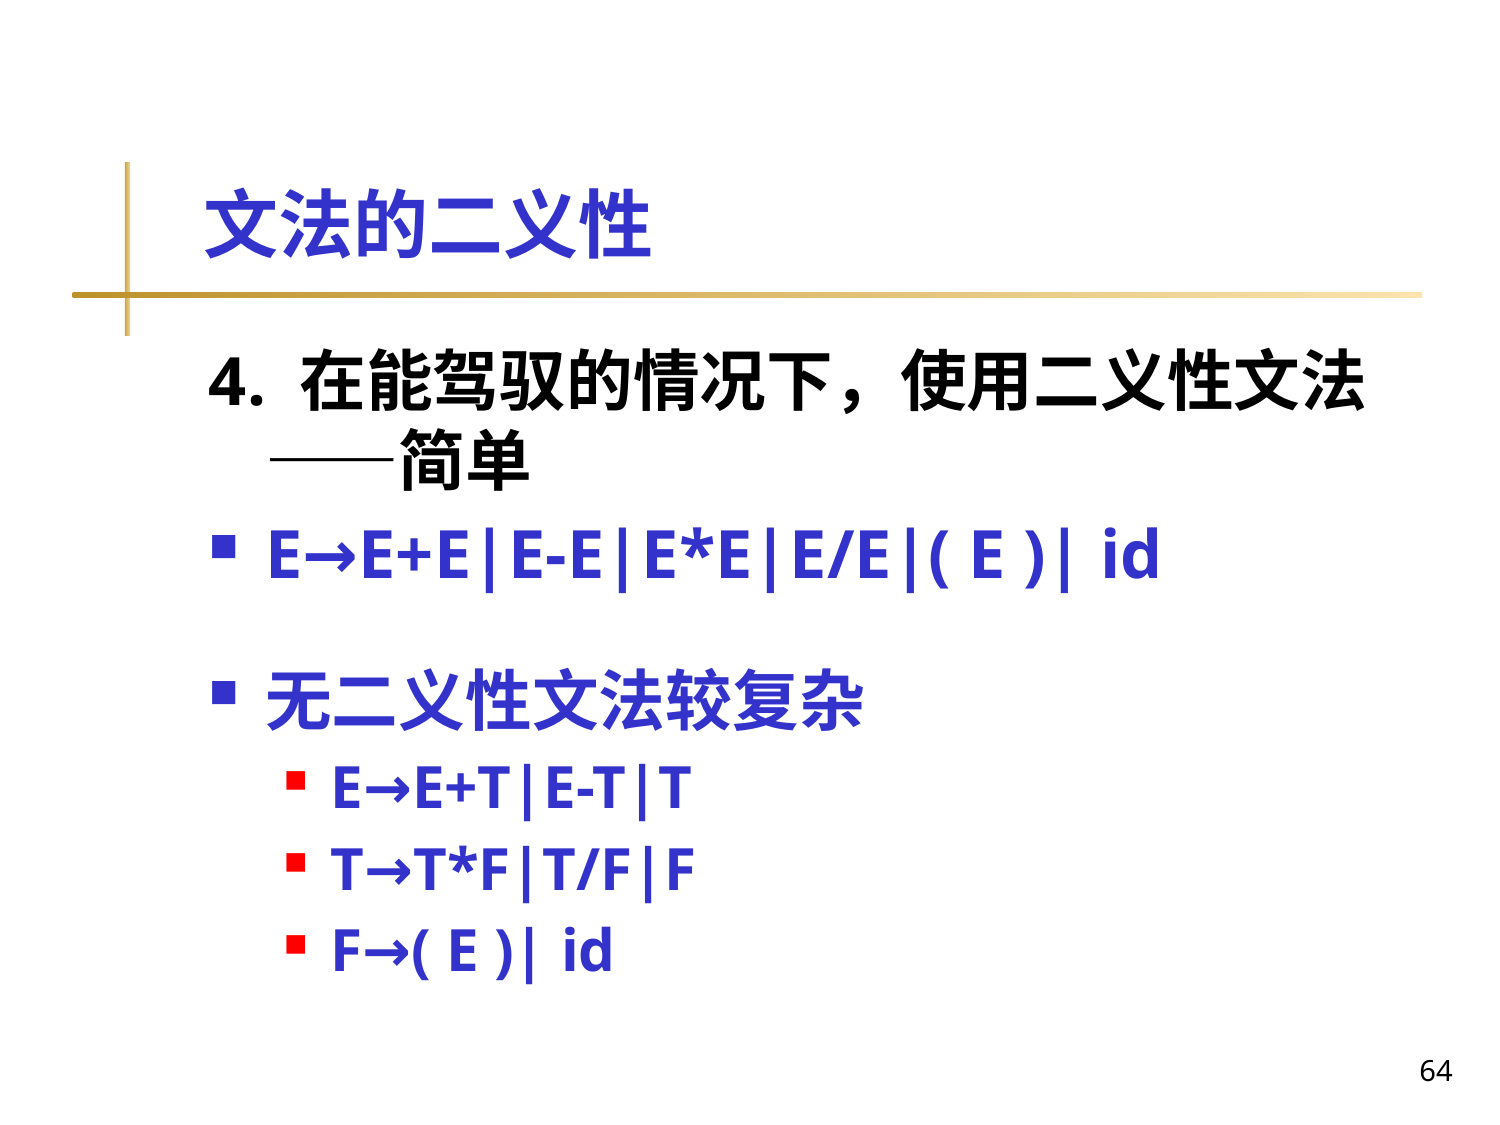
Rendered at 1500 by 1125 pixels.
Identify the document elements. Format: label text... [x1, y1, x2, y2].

title 文法的二义性 [188, 35, 1468, 275]
list 4. 在能驾驭的情况下，使用二义性文法——简单 E→E+E|E-E|E*E|E/E|( E )| id 无二义性文法较复杂 E→E+T|E-T|T T→T*F|T/F|F F→( E )| id [193, 331, 1469, 1083]
slide_number 64 [1154, 1023, 1468, 1100]
